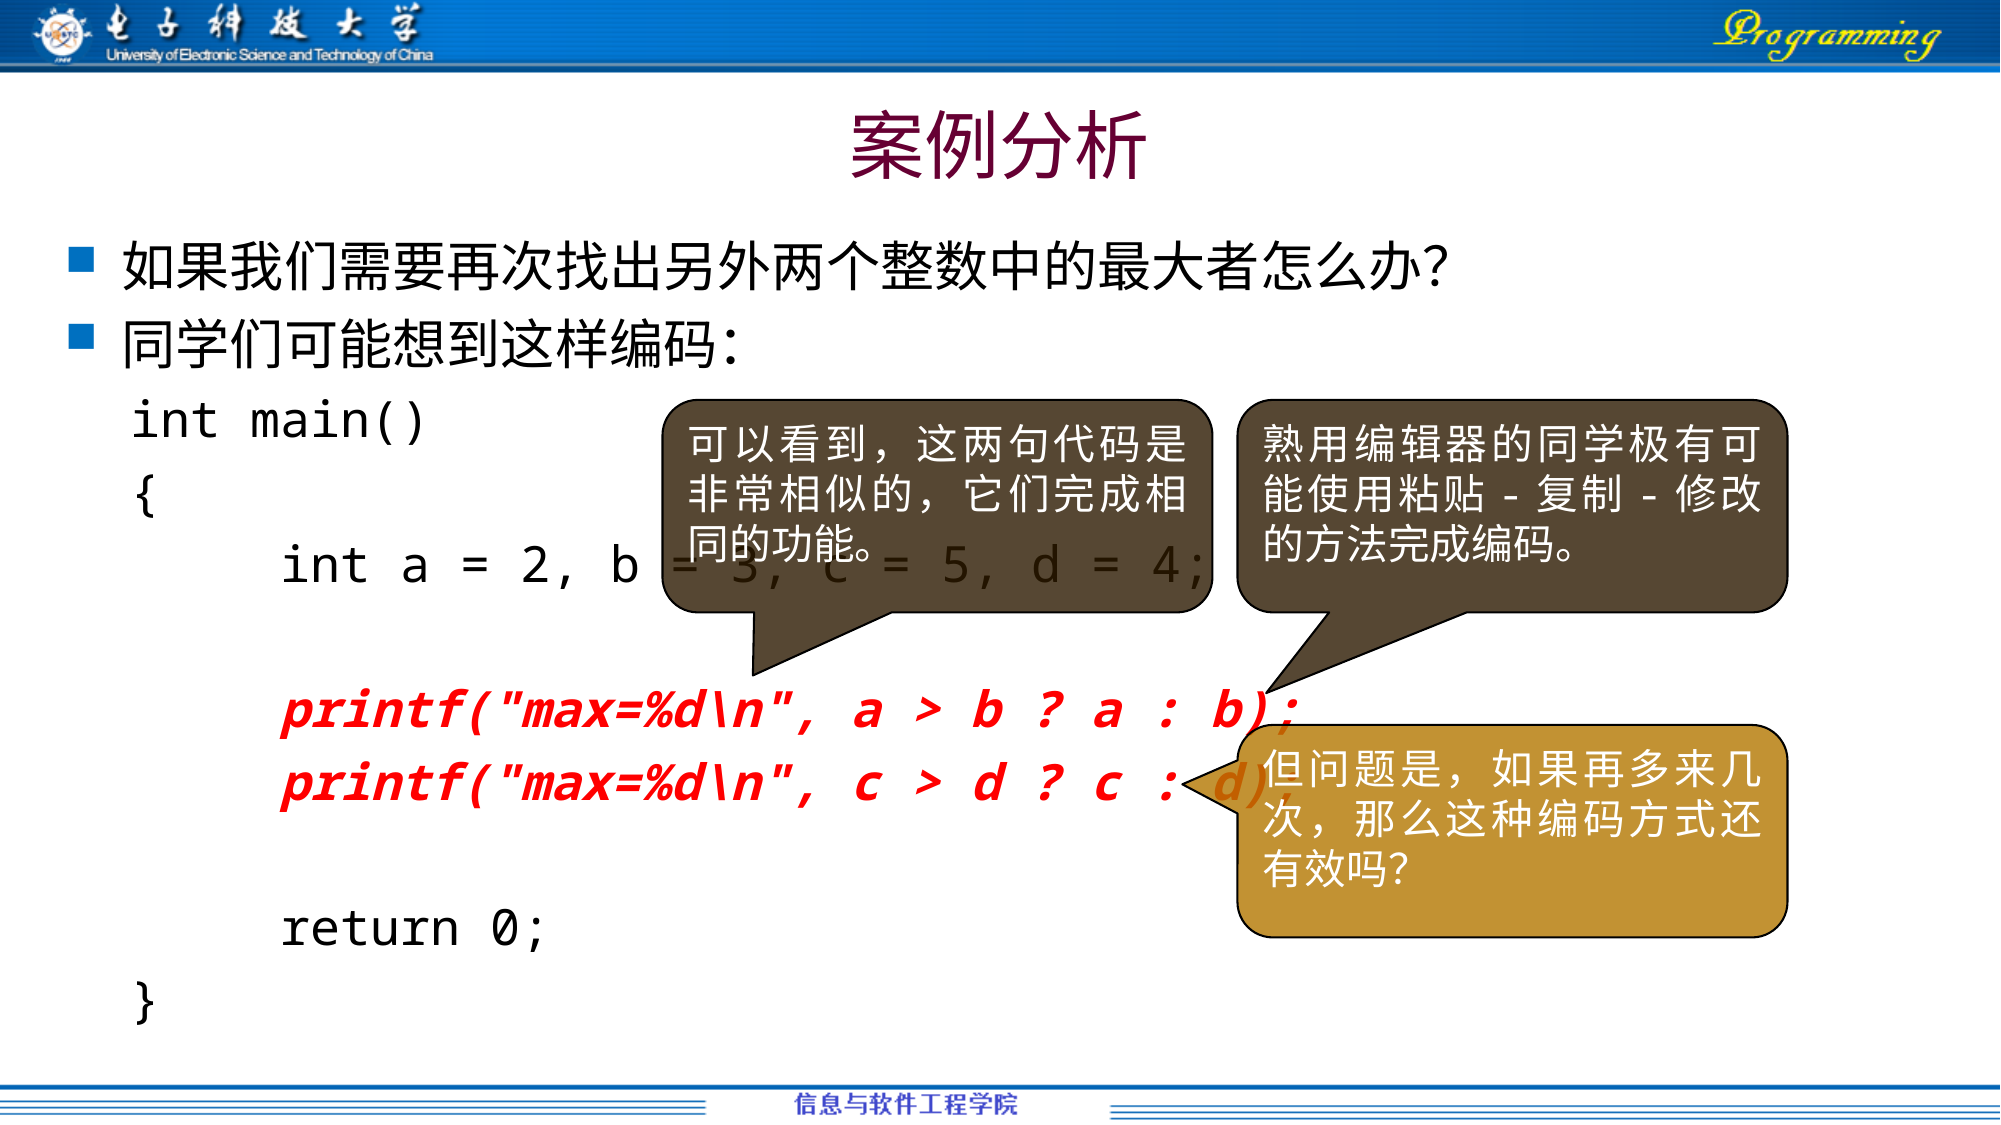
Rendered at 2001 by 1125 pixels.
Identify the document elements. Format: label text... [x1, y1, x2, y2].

text_box 但问题是，如果再多来几次，那么这种编码方式还有效吗？ [1182, 724, 1788, 938]
text_box 可以看到，这两句代码是非常相似的，它们完成相同的功能。 [662, 399, 1213, 676]
title 案例分析 [150, 87, 1850, 200]
list 如果我们需要再次找出另外两个整数中的最大者怎么办？ 同学们可能想到这样编码： int main() { int a = 2, b = 3, c = 5, d = 4; printf("max=%d\n", a > b ? a : b); printf("max=%d\n", c > d ? c : d); return 0; } [50, 224, 1950, 1075]
text_box 熟用编辑器的同学极有可能使用粘贴-复制-修改的方法完成编码。 [1237, 399, 1788, 694]
picture [0, 0, 2000, 1125]
